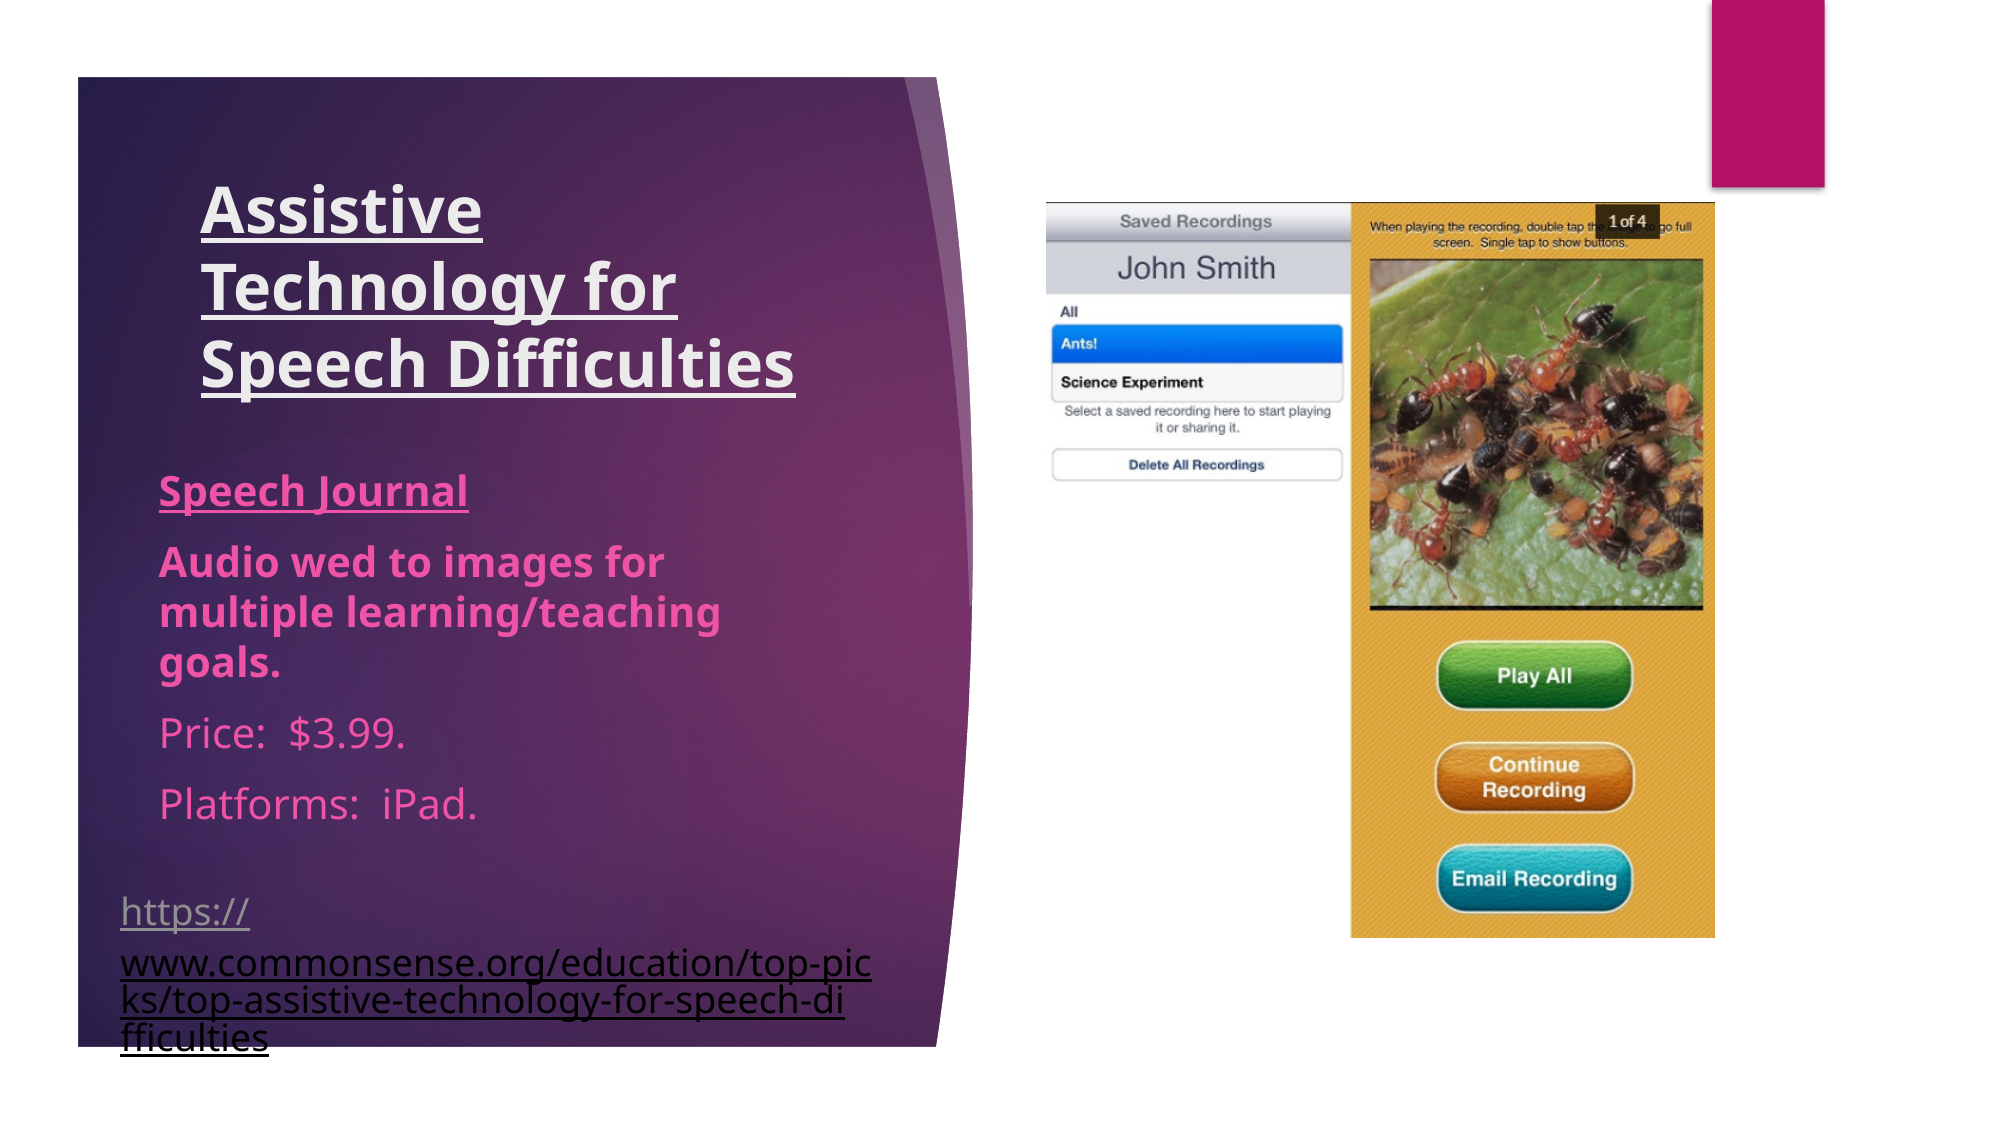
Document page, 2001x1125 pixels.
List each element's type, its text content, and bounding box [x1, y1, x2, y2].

list Speech Journal Audio wed to images for multiple learning/teaching goals. Price: $3.99. Platforms: iPad. [143, 457, 853, 880]
picture [1046, 187, 1715, 938]
title Assistive Technology for Speech Difficulties [185, 123, 820, 409]
text_box https://www.commonsense.org/education/top-picks/top-assistive-technology-for-speech-difficulties [105, 880, 890, 1043]
